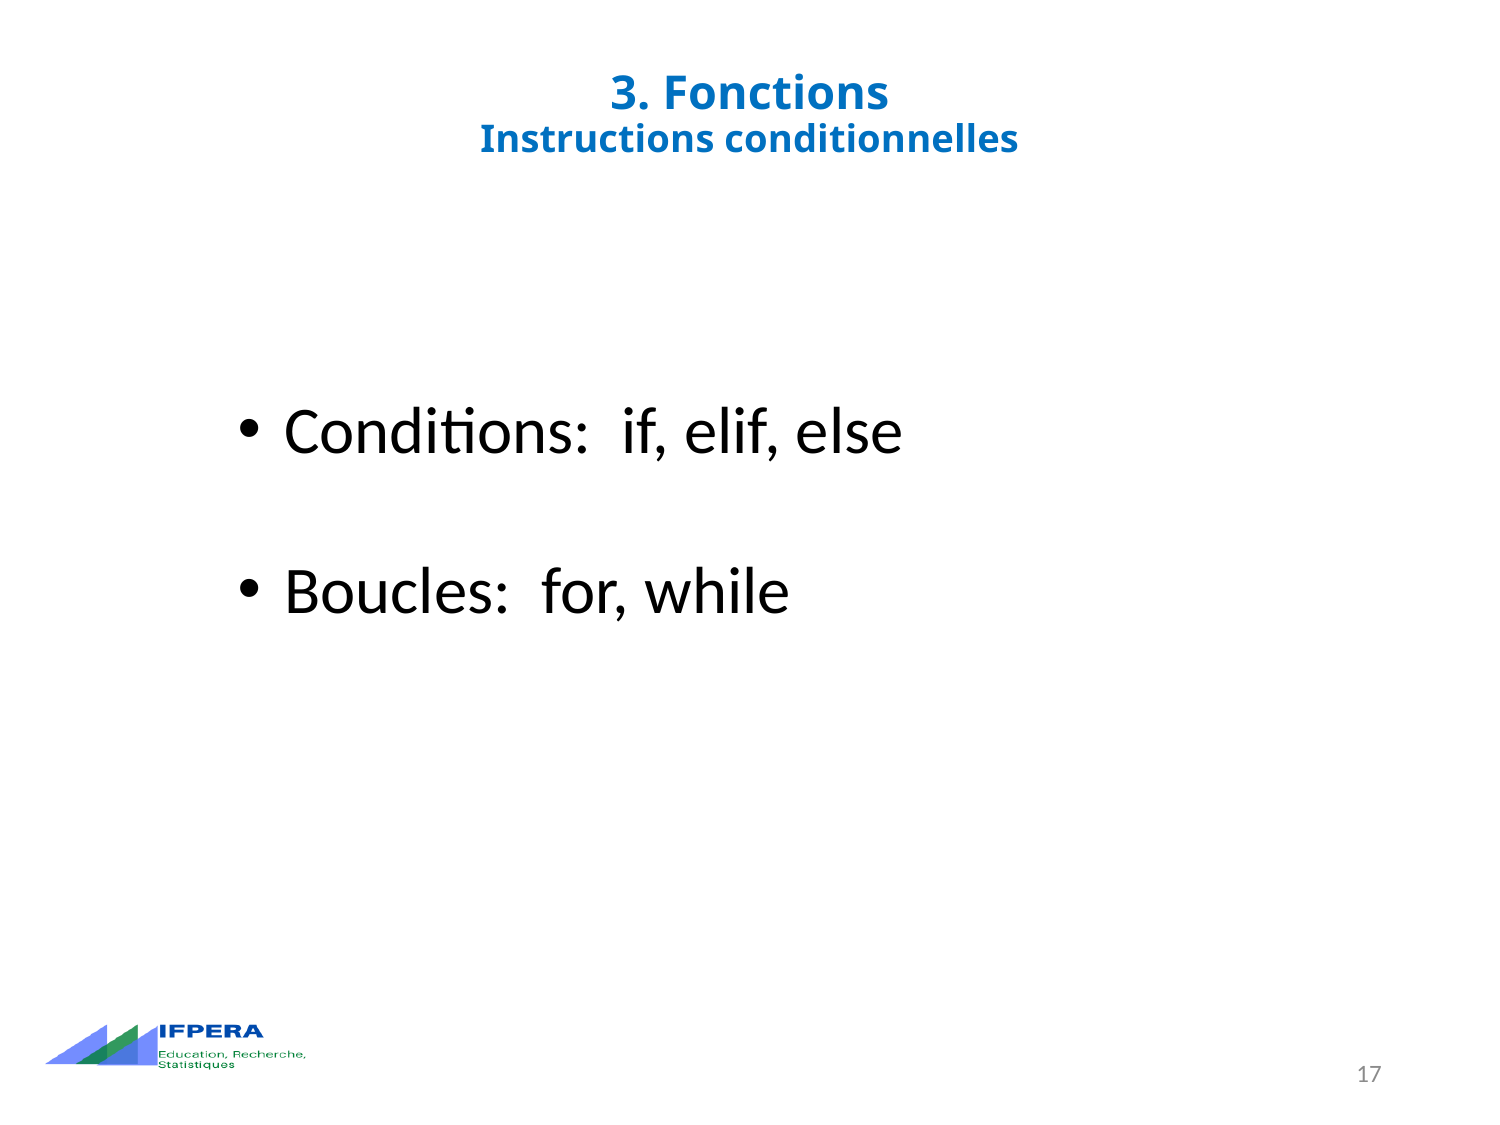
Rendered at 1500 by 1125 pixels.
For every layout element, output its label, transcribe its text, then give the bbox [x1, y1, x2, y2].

picture [0, 965, 446, 1125]
title 3. Fonctions Instructions conditionnelles [103, 60, 1397, 216]
text_box Conditions: if, elif, else Boucles: for, while [222, 299, 1285, 635]
slide_number 17 [1059, 1042, 1397, 1103]
